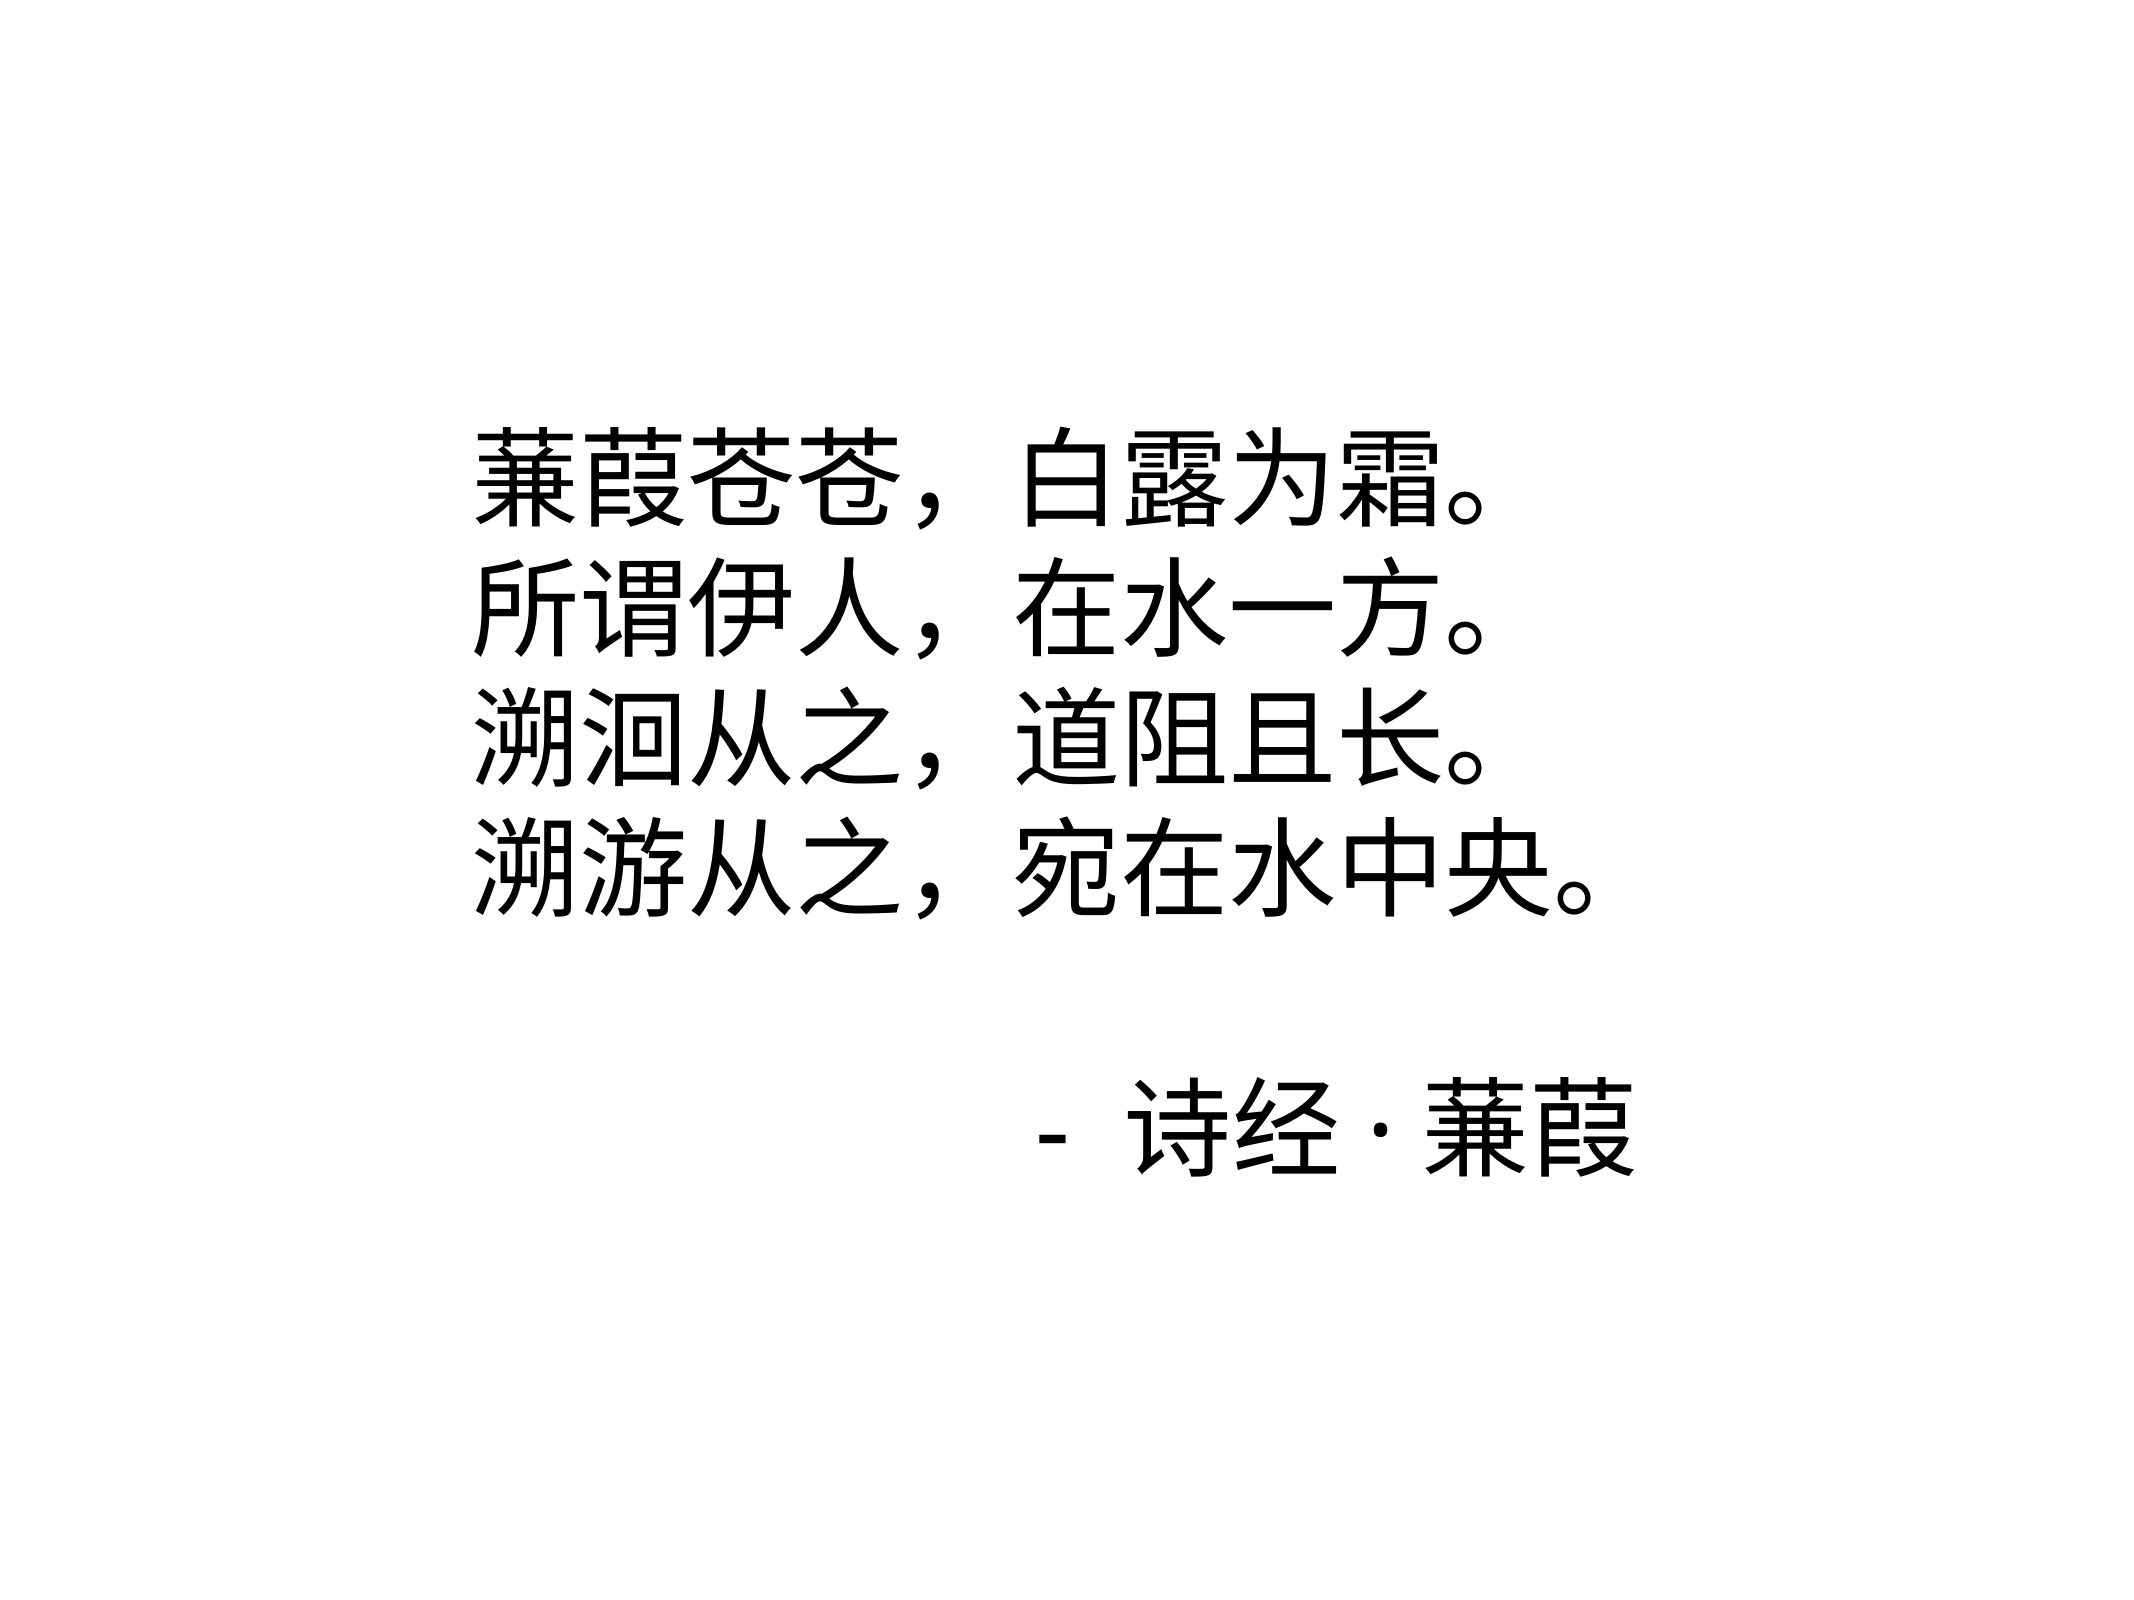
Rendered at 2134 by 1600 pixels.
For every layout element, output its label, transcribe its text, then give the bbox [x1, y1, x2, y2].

text_box 蒹葭苍苍，白露为霜。 所谓伊人，在水一方。 溯洄从之，道阻且长。 溯游从之，宛在水中央。 - 诗经·蒹葭 [462, 401, 1671, 1198]
